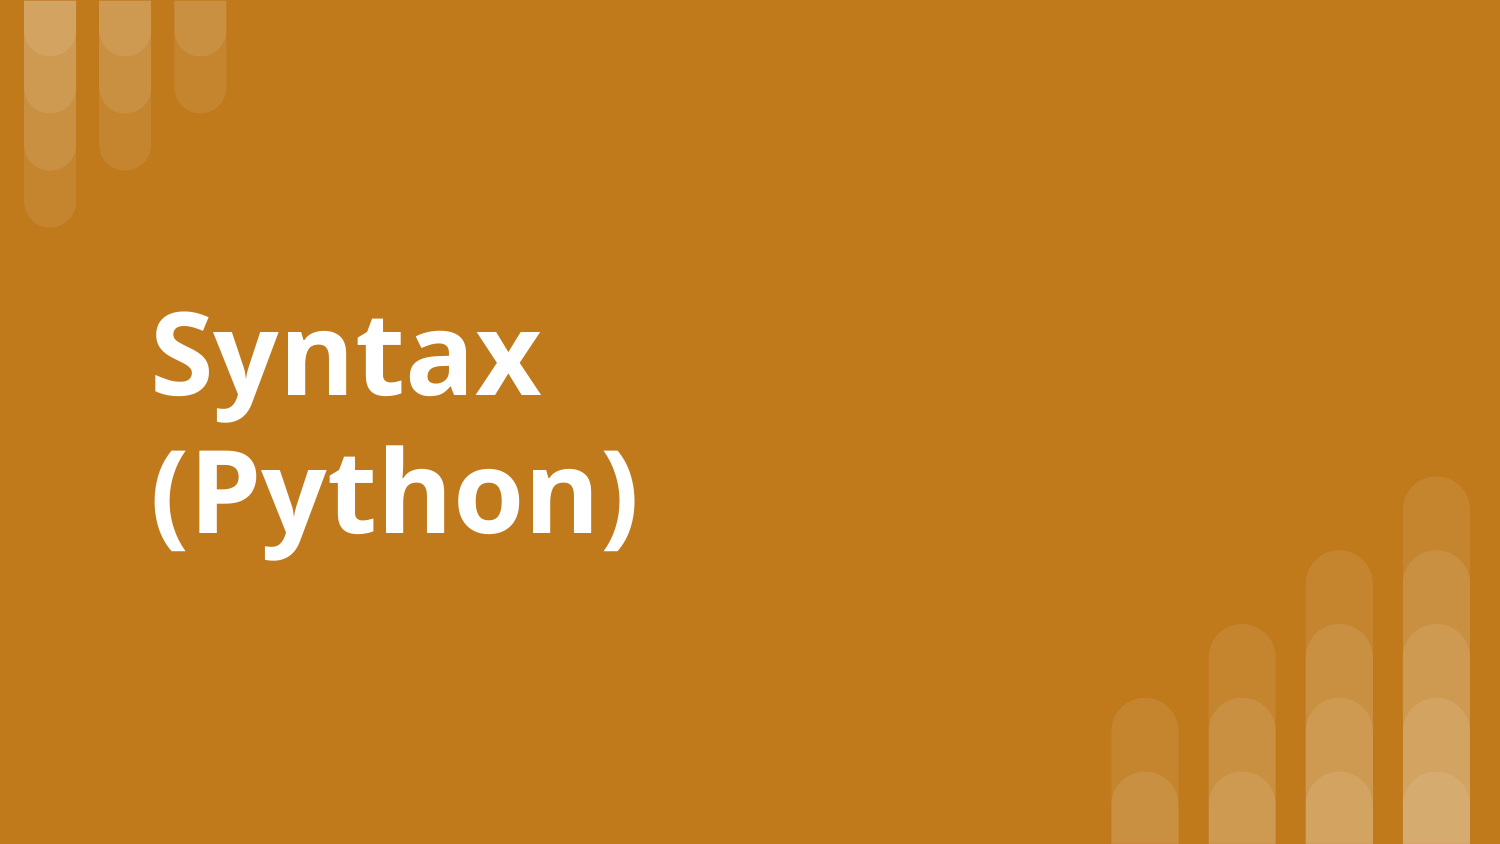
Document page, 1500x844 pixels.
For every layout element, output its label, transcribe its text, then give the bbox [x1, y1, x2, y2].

title Syntax (Python) [135, 264, 1097, 572]
